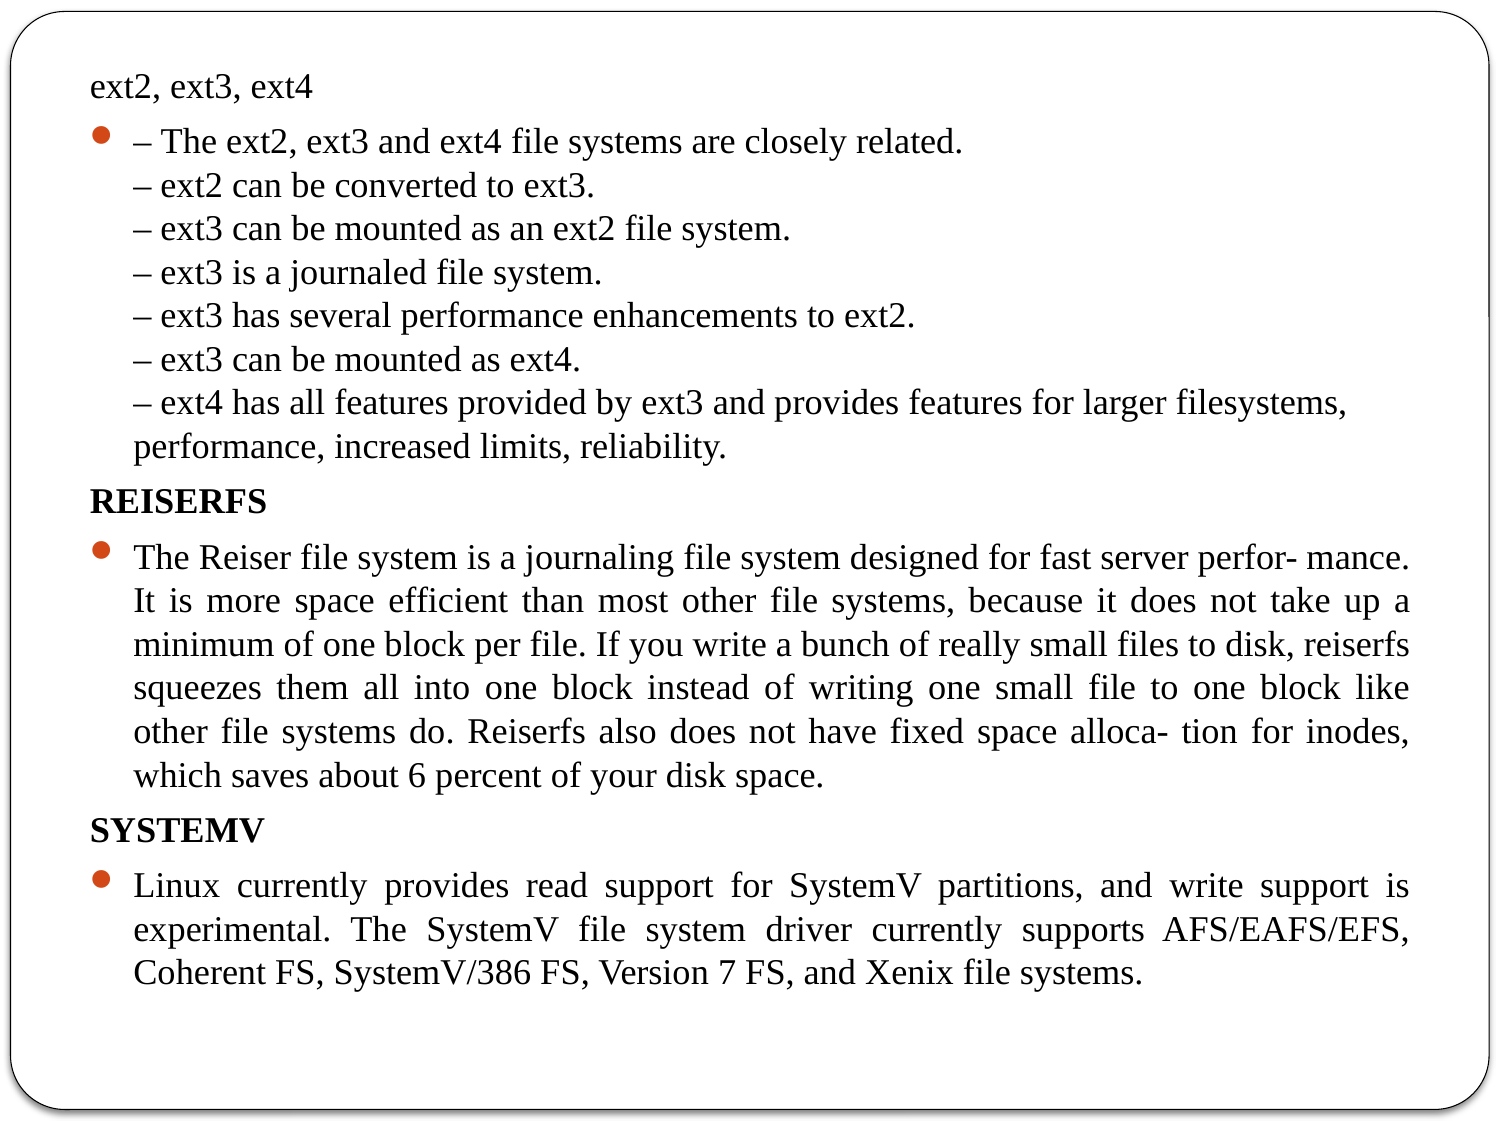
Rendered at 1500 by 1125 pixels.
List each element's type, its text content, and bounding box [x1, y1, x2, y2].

list ext2, ext3, ext4 – The ext2, ext3 and ext4 file systems are closely related. – ext2 can be converted to ext3. – ext3 can be mounted as an ext2 file system. – ext3 is a journaled file system. – ext3 has several performance enhancements to ext2. – ext3 can be mounted as ext4. – ext4 has all features provided by ext3 and provides features for larger filesystems, performance, increased limits, reliability. REISERFS The Reiser file system is a journaling file system designed for fast server perfor- mance. It is more space efficient than most other file systems, because it does not take up a minimum of one block per file. If you write a bunch of really small files to disk, reiserfs squeezes them all into one block instead of writing one small file to one block like other file systems do. Reiserfs also does not have fixed space alloca- tion for inodes, which saves about 6 percent of your disk space. SYSTEMV Linux currently provides read support for SystemV partitions, and write support is experimental. The SystemV file system driver currently supports AFS/EAFS/EFS, Coherent FS, SystemV/386 FS, Version 7 FS, and Xenix file systems. [75, 54, 1425, 1005]
